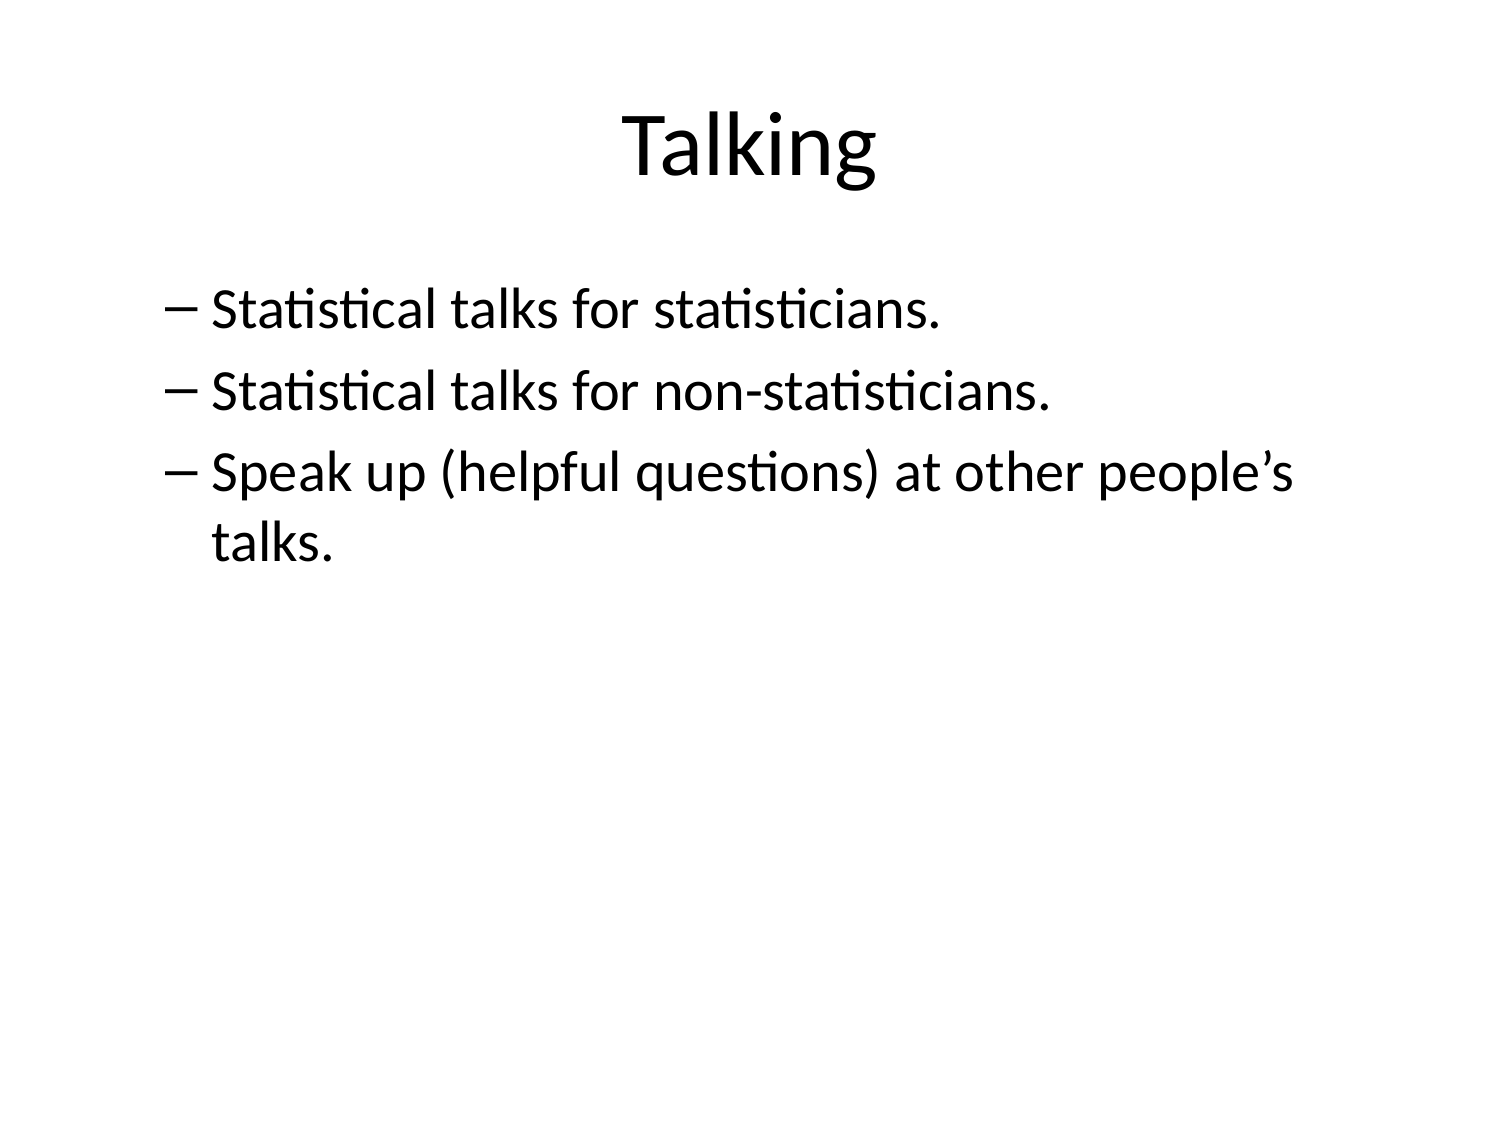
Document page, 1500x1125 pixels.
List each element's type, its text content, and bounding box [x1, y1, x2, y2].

list Statistical talks for statisticians. Statistical talks for non-statisticians. Speak up (helpful questions) at other people’s talks. [75, 262, 1425, 1005]
title Talking [75, 45, 1425, 233]
